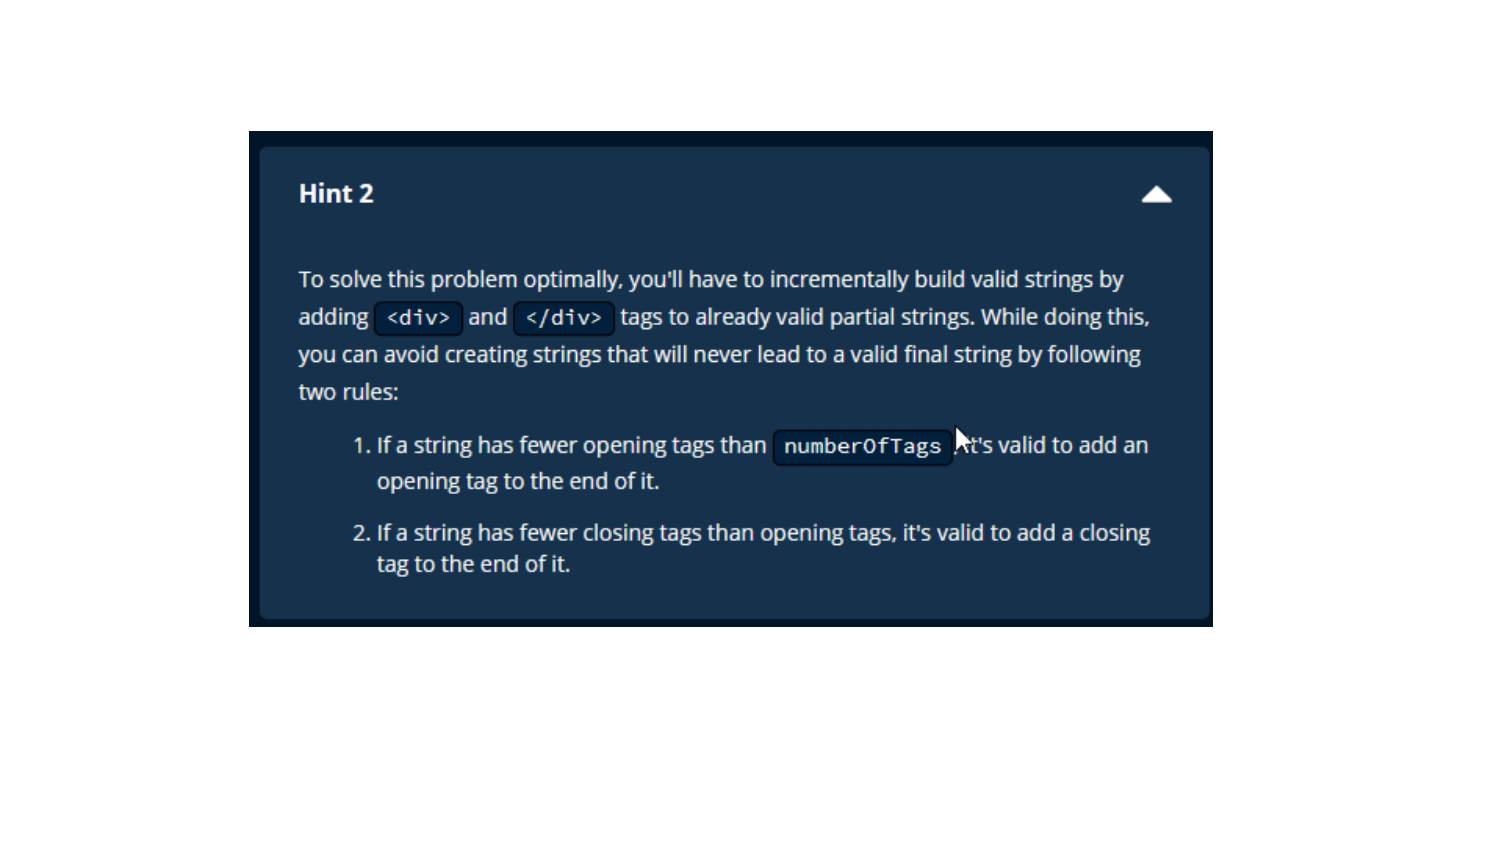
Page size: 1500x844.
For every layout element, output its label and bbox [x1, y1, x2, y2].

picture [249, 131, 1213, 628]
